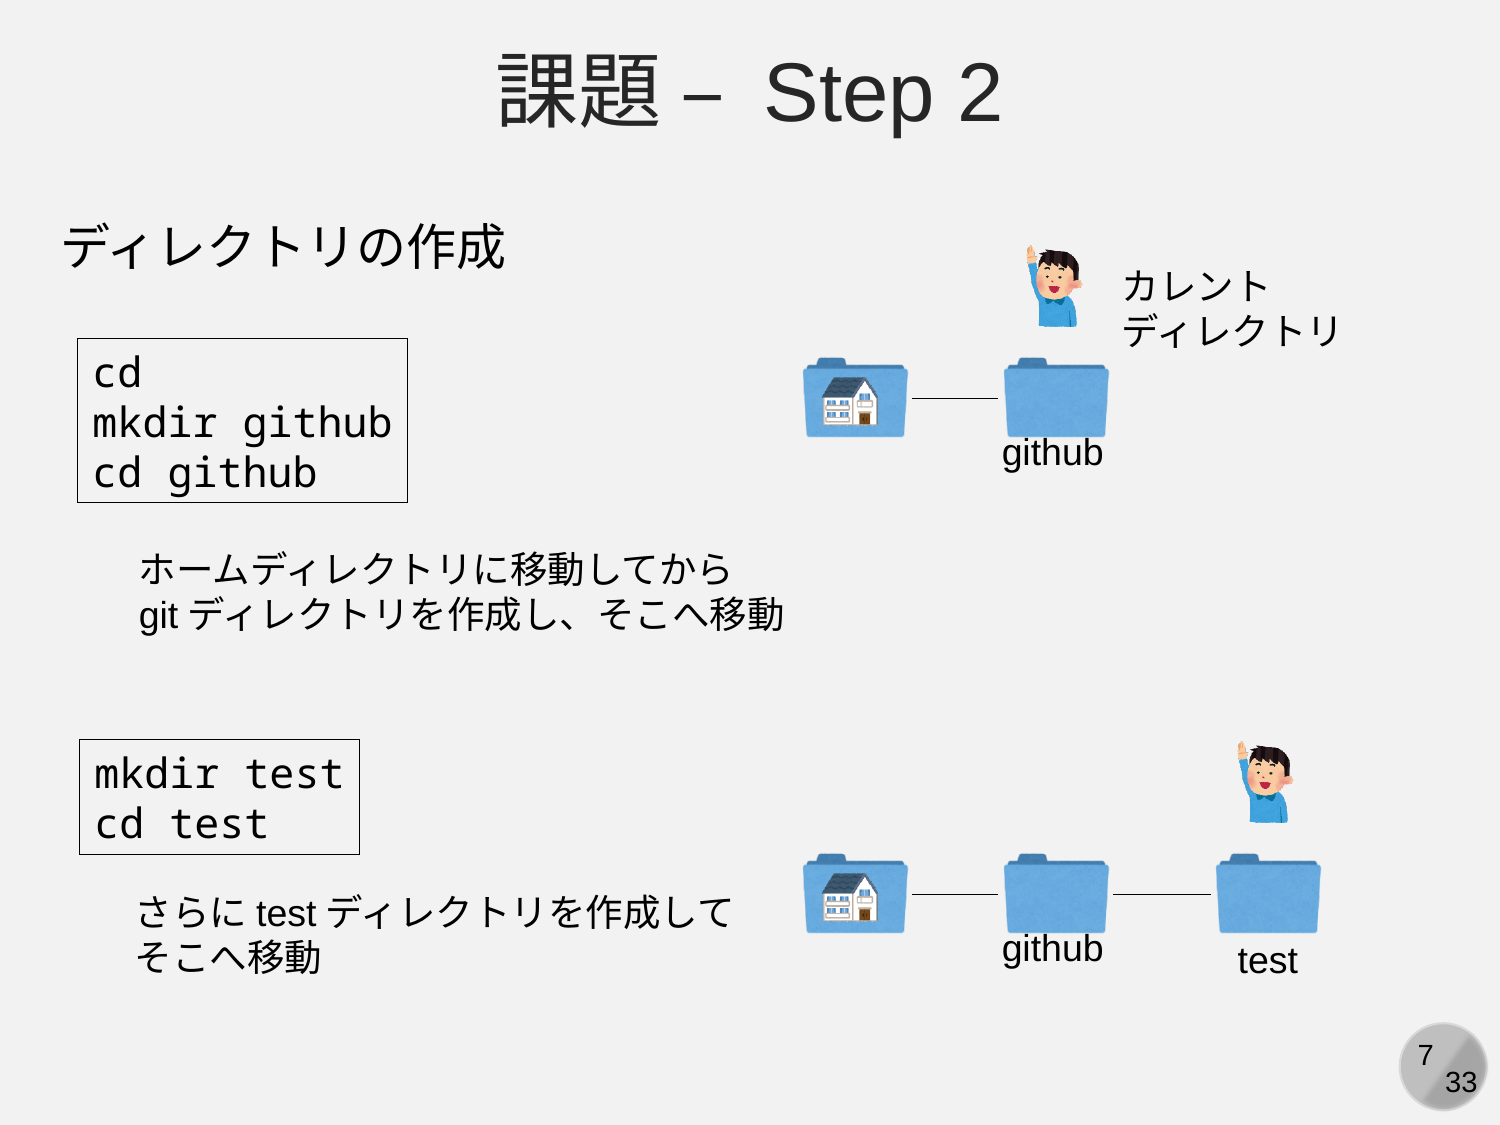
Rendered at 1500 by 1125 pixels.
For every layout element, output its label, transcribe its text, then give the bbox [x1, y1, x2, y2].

text_box ホームディレクトリに移動してから gitディレクトリを作成し、そこへ移動 [124, 538, 800, 644]
text_box github [987, 420, 1119, 481]
text_box mkdir test cd test [79, 739, 360, 855]
text_box カレント ディレクトリ [1106, 255, 1360, 361]
picture [997, 845, 1114, 943]
text_box cd mkdir github cd github [77, 338, 408, 503]
picture [1234, 739, 1298, 828]
picture [1210, 845, 1326, 943]
list 課題 – Step 2 [0, 31, 1500, 155]
text_box github [987, 916, 1119, 977]
text_box test [1222, 943, 1314, 989]
picture [797, 349, 913, 447]
text_box さらにtestディレクトリを作成して そこへ移動 [119, 881, 750, 987]
picture [1023, 243, 1087, 332]
picture [797, 845, 913, 943]
text_box ディレクトリの作成 [45, 208, 522, 283]
picture [997, 349, 1114, 447]
